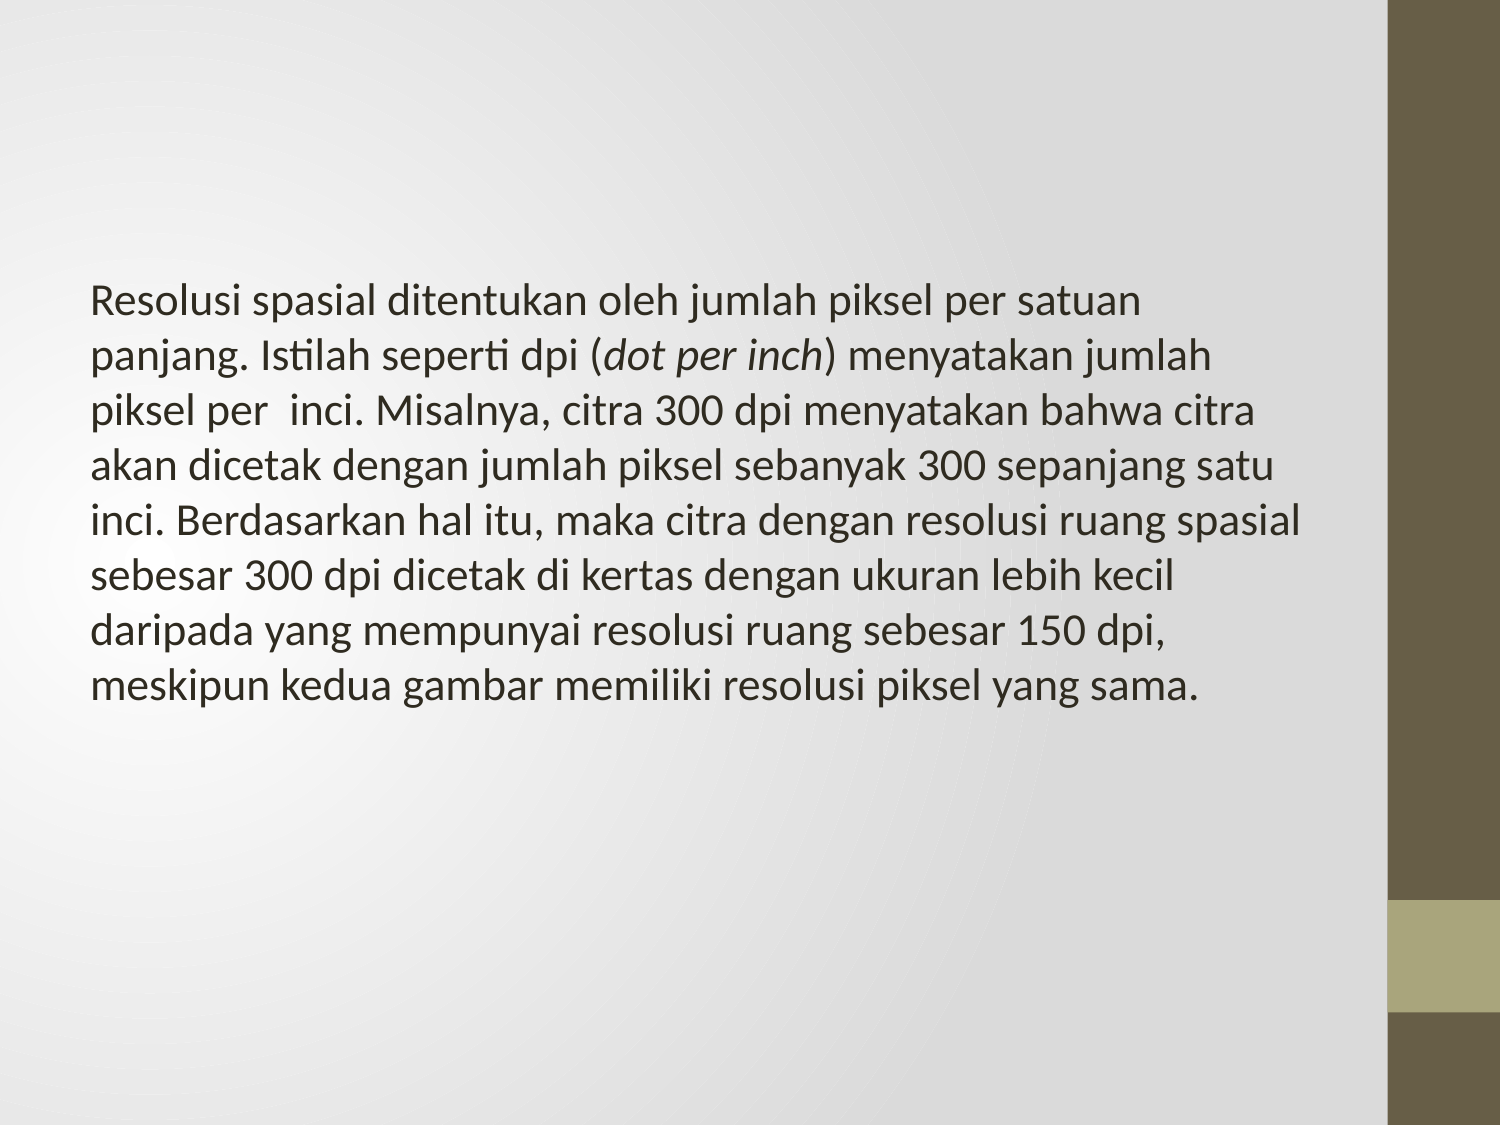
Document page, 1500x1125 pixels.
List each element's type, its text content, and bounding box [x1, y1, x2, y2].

list Resolusi spasial ditentukan oleh jumlah piksel per satuan panjang. Istilah seperti dpi (dot per inch) menyatakan jumlah piksel per inci. Misalnya, citra 300 dpi menyatakan bahwa citra akan dicetak dengan jumlah piksel sebanyak 300 sepanjang satu inci. Berdasarkan hal itu, maka citra dengan resolusi ruang spasial sebesar 300 dpi dicetak di kertas dengan ukuran lebih kecil daripada yang mempunyai resolusi ruang sebesar 150 dpi, meskipun kedua gambar memiliki resolusi piksel yang sama. [75, 262, 1325, 1050]
